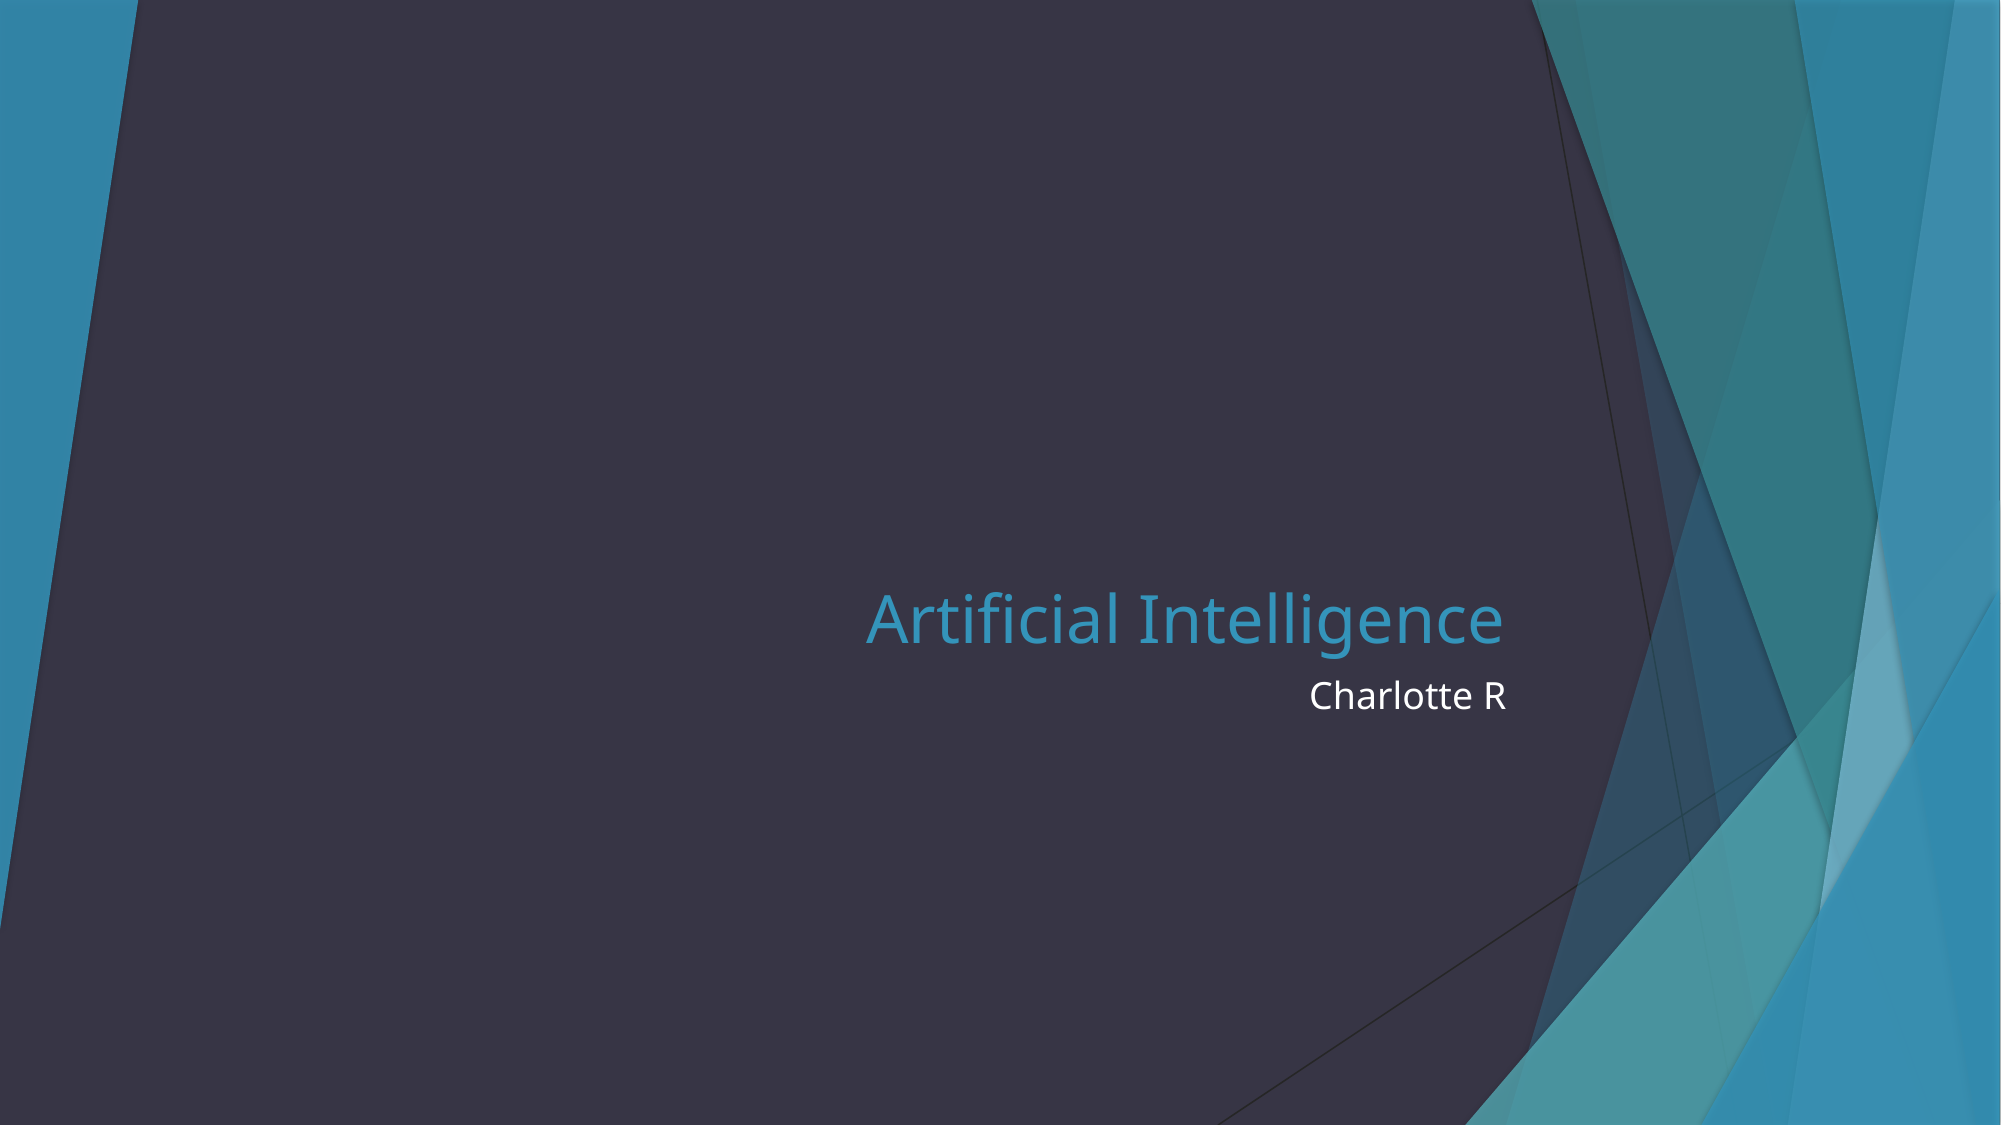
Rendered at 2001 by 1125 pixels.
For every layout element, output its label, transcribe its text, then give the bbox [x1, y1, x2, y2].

title Artificial Intelligence [247, 394, 1522, 664]
subtitle Charlotte R [247, 664, 1522, 845]
